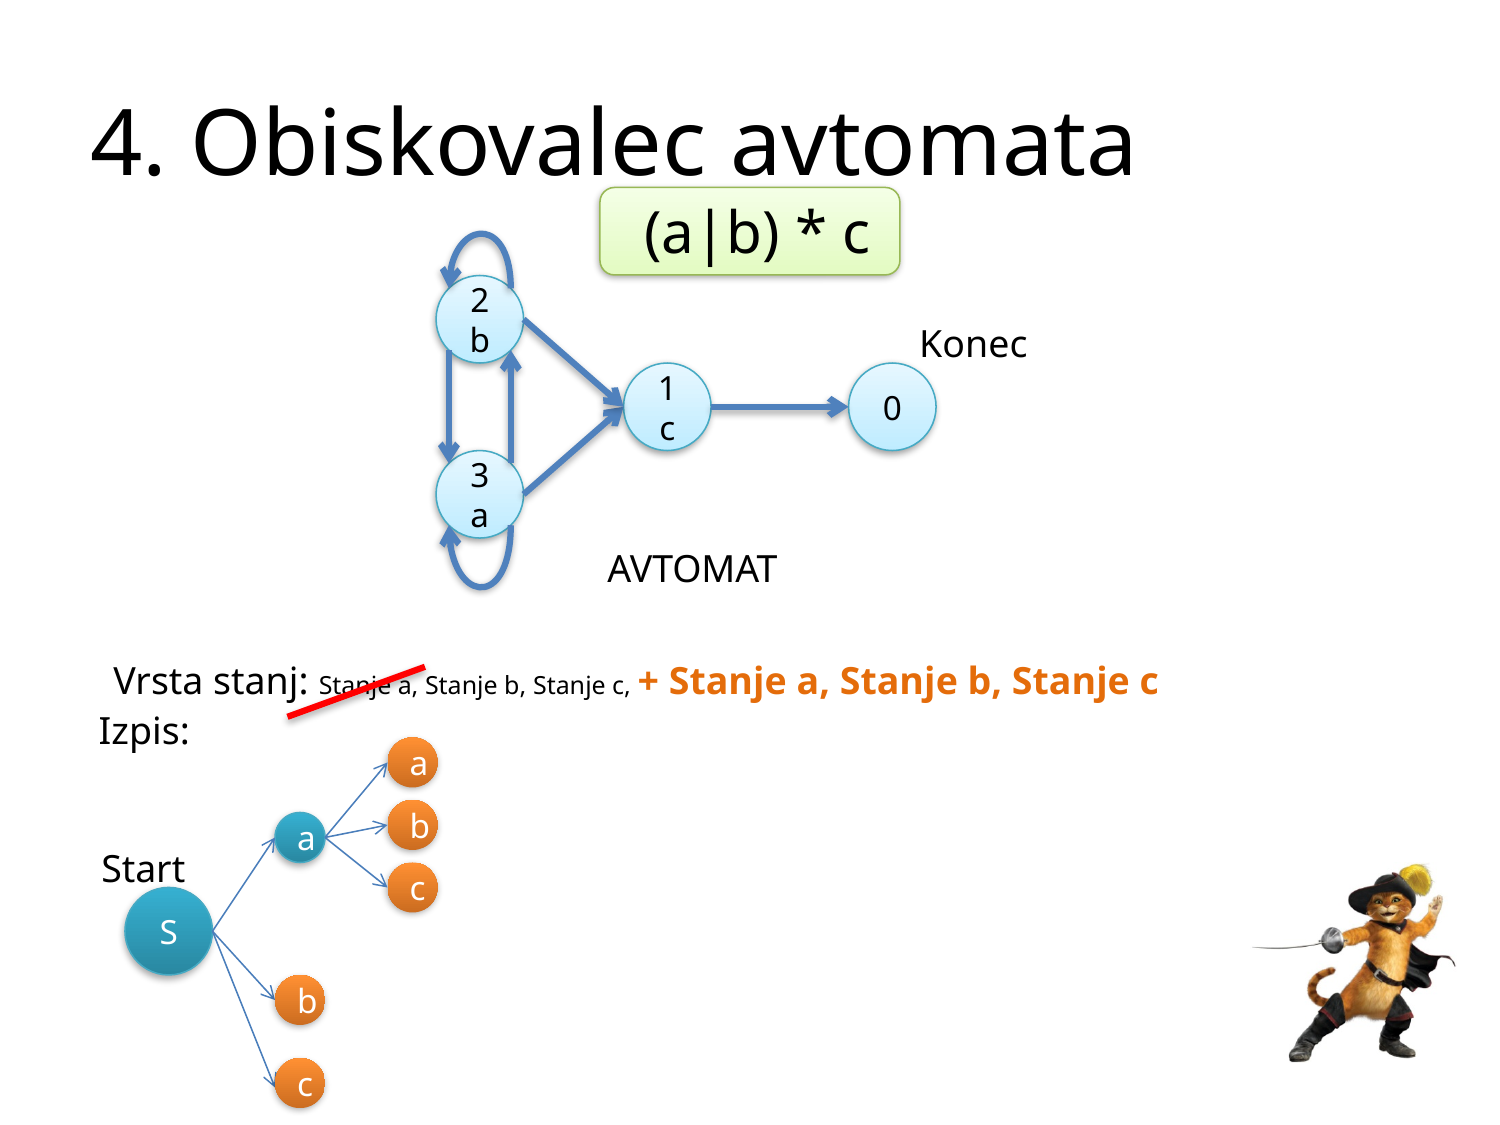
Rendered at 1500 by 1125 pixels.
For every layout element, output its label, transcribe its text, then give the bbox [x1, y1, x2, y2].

text_box a [387, 737, 438, 788]
text_box (a|b) * c [629, 187, 886, 273]
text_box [523, 318, 624, 407]
text_box 1c [627, 362, 712, 452]
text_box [212, 930, 276, 1088]
text_box 3a [435, 449, 524, 539]
text_box 2b [435, 275, 525, 364]
text_box b [391, 799, 438, 851]
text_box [479, 493, 483, 557]
text_box c [277, 1058, 326, 1109]
text_box Konec [904, 312, 1043, 373]
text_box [523, 414, 624, 495]
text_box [324, 824, 388, 837]
title 4. Obiskovalec avtomata [75, 45, 1425, 233]
text_box AVTOMAT [592, 537, 793, 598]
text_box Izpis: [83, 699, 205, 760]
text_box S [124, 898, 207, 976]
picture [1249, 862, 1457, 1063]
text_box Vrsta stanj: Stanje a, Stanje b, Stanje c, + Stanje a, Stanje b, Stanje c [98, 649, 1185, 710]
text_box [287, 666, 426, 718]
text_box 0 [847, 362, 937, 452]
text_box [479, 257, 483, 320]
text_box Start [86, 837, 201, 898]
text_box b [279, 975, 326, 1026]
text_box a [274, 811, 319, 864]
text_box c [388, 862, 438, 913]
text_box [324, 837, 388, 888]
text_box [599, 186, 901, 276]
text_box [212, 837, 276, 930]
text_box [324, 762, 388, 824]
